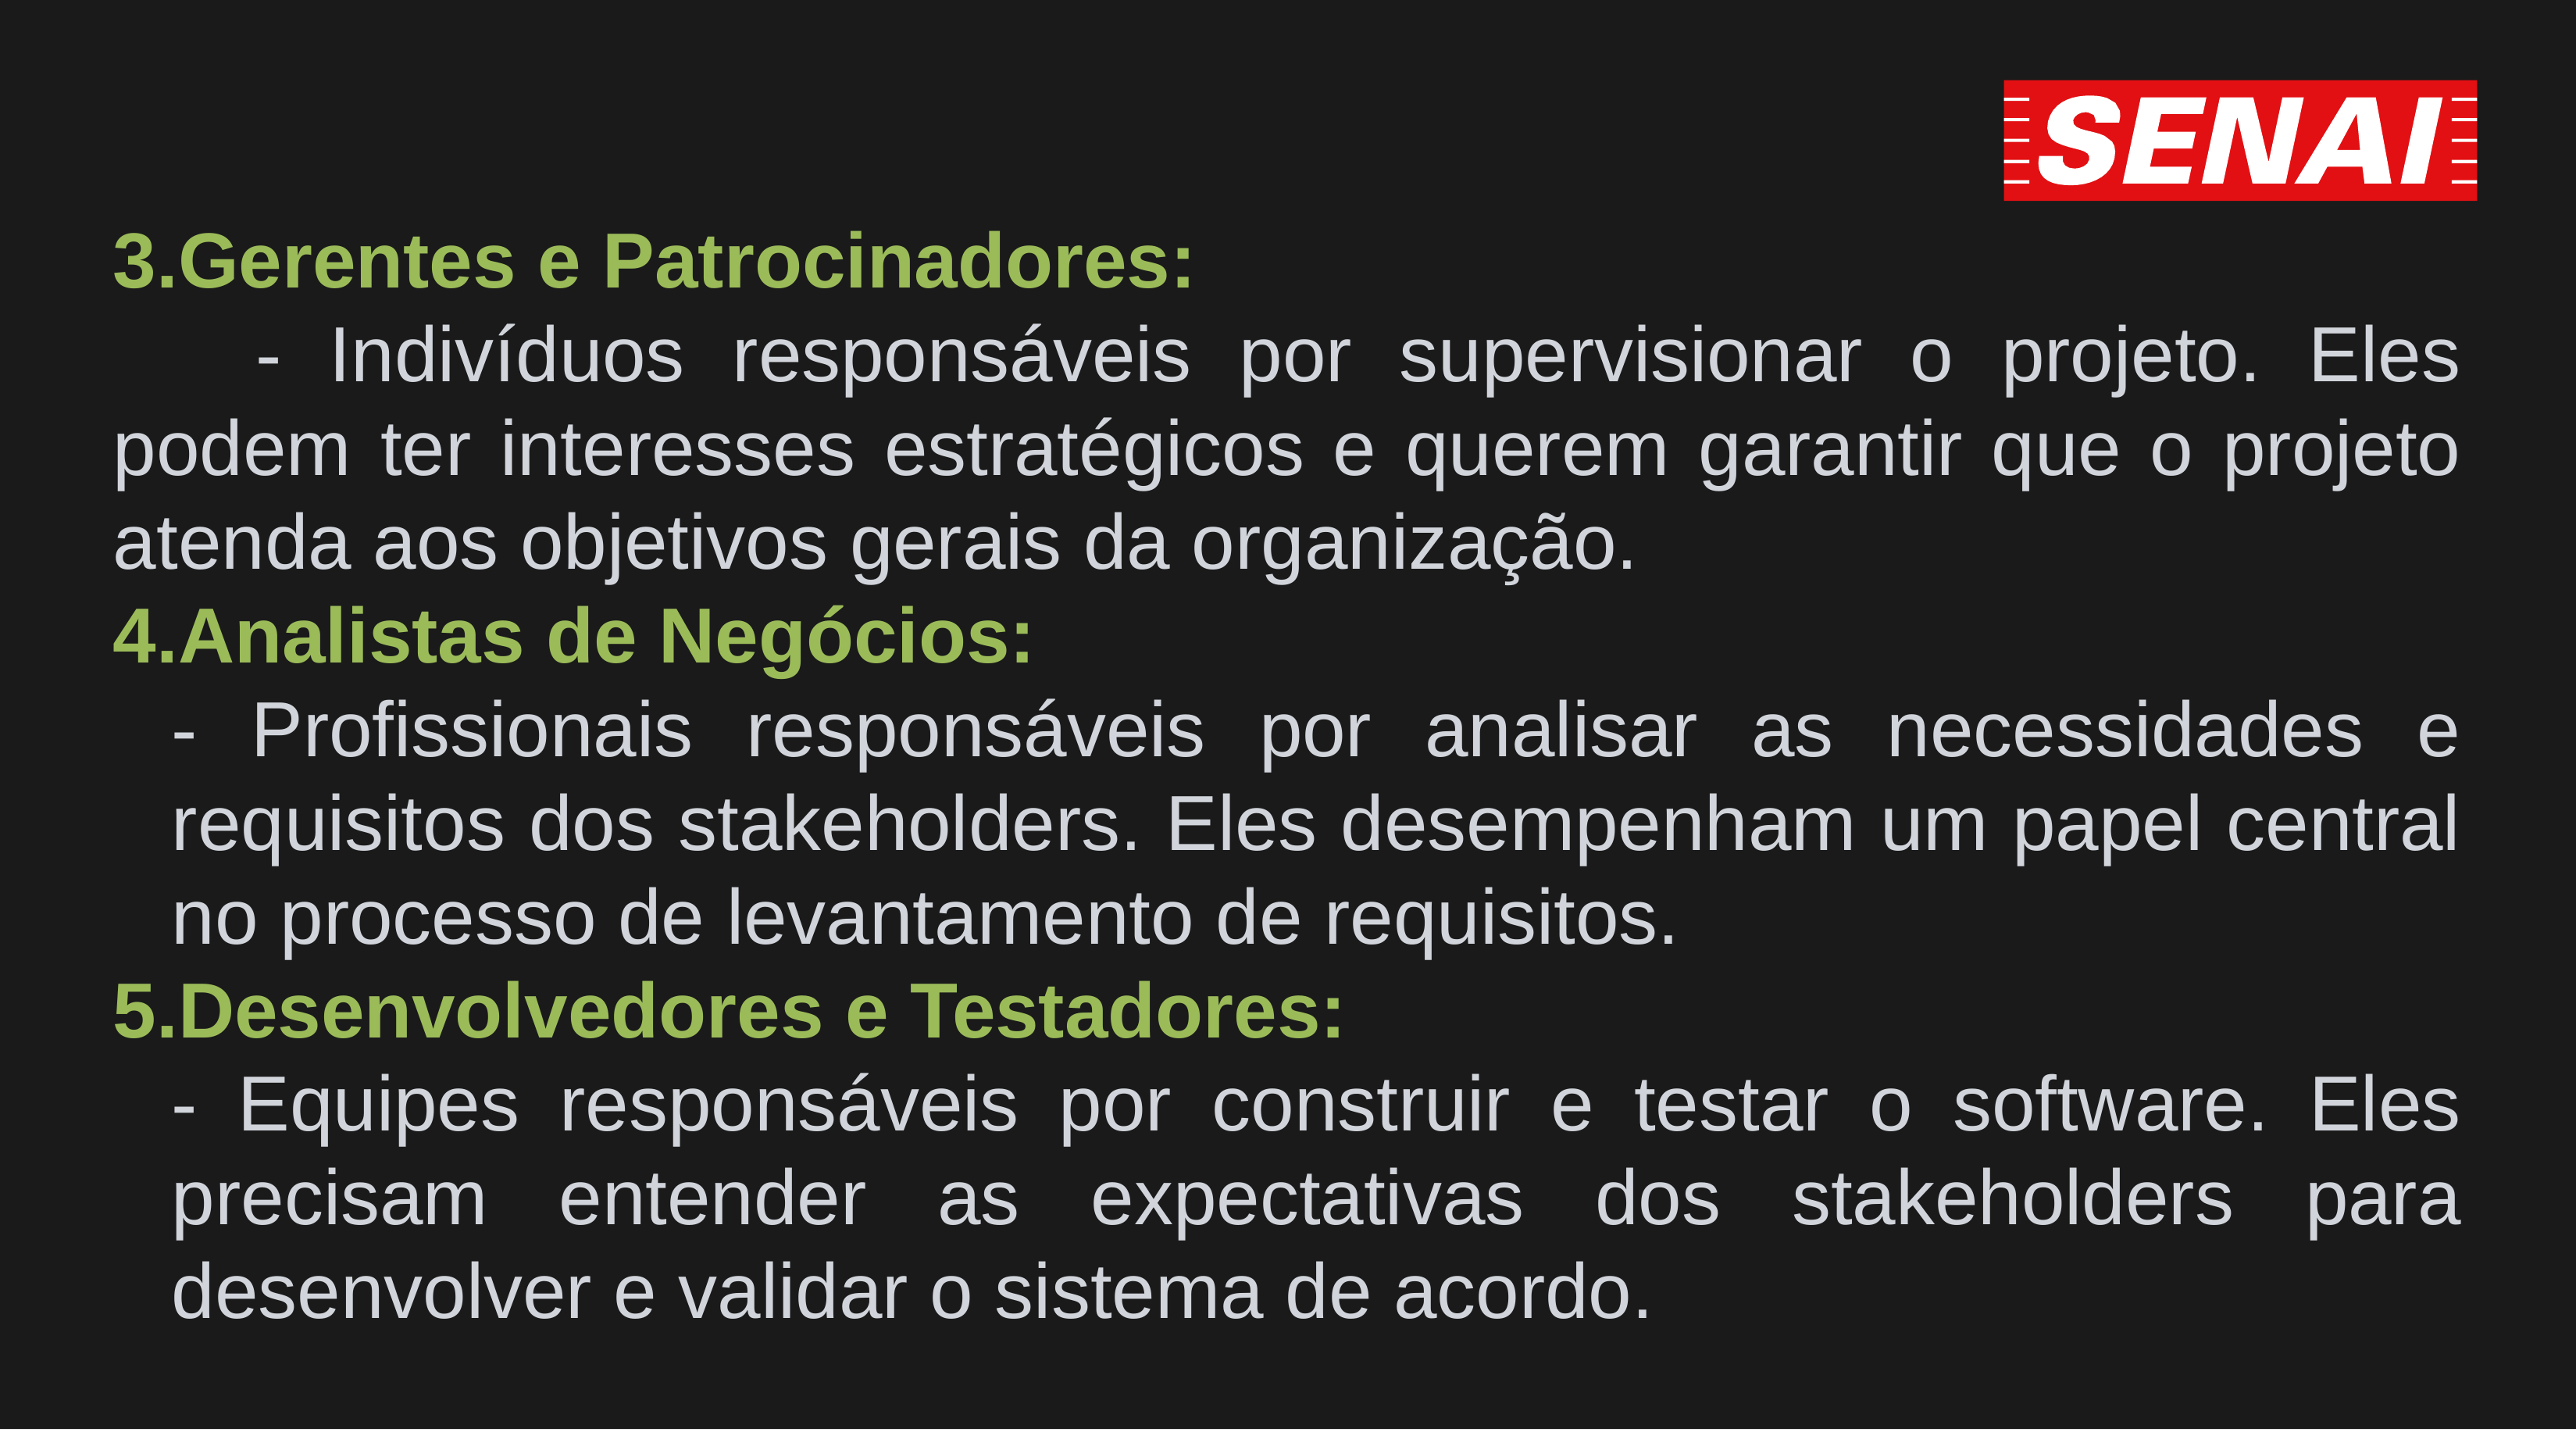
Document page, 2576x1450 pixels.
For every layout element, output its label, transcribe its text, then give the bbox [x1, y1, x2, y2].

text_box 3.Gerentes e Patrocinadores: - Indivíduos responsáveis por supervisionar o projeto. Eles podem ter interesses estratégicos e querem garantir que o projeto atenda aos objetivos gerais da organização. 4.Analistas de Negócios: - Profissionais responsáveis por analisar as necessidades e requisitos dos stakeholders. Eles desempenham um papel central no processo de levantamento de requisitos. 5.Desenvolvedores e Testadores: - Equipes responsáveis por construir e testar o software. Eles precisam entender as expectativas dos stakeholders para desenvolver e validar o sistema de acordo. [102, 204, 2474, 1341]
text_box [2003, 80, 2478, 202]
